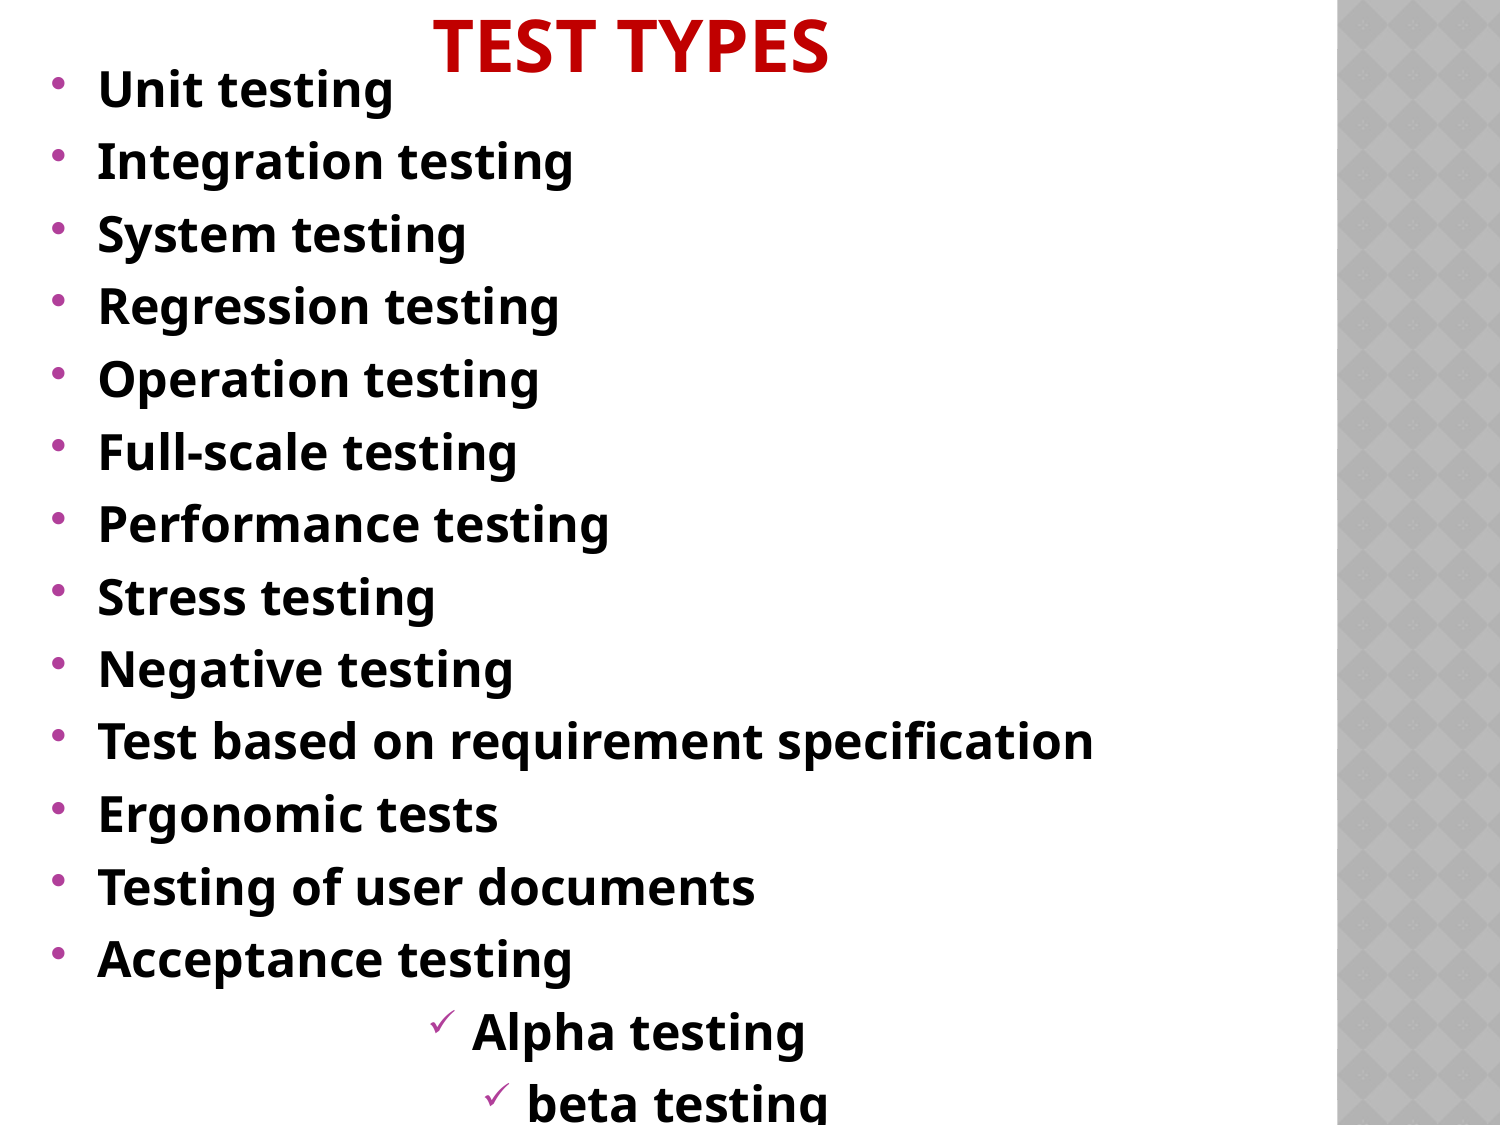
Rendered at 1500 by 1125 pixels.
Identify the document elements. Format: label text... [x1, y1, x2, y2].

list Unit testing Integration testing System testing Regression testing Operation testing Full-scale testing Performance testing Stress testing Negative testing Test based on requirement specification Ergonomic tests Testing of user documents Acceptance testing Alpha testing beta testing [37, 50, 1275, 1125]
title Test types [37, 0, 1225, 50]
